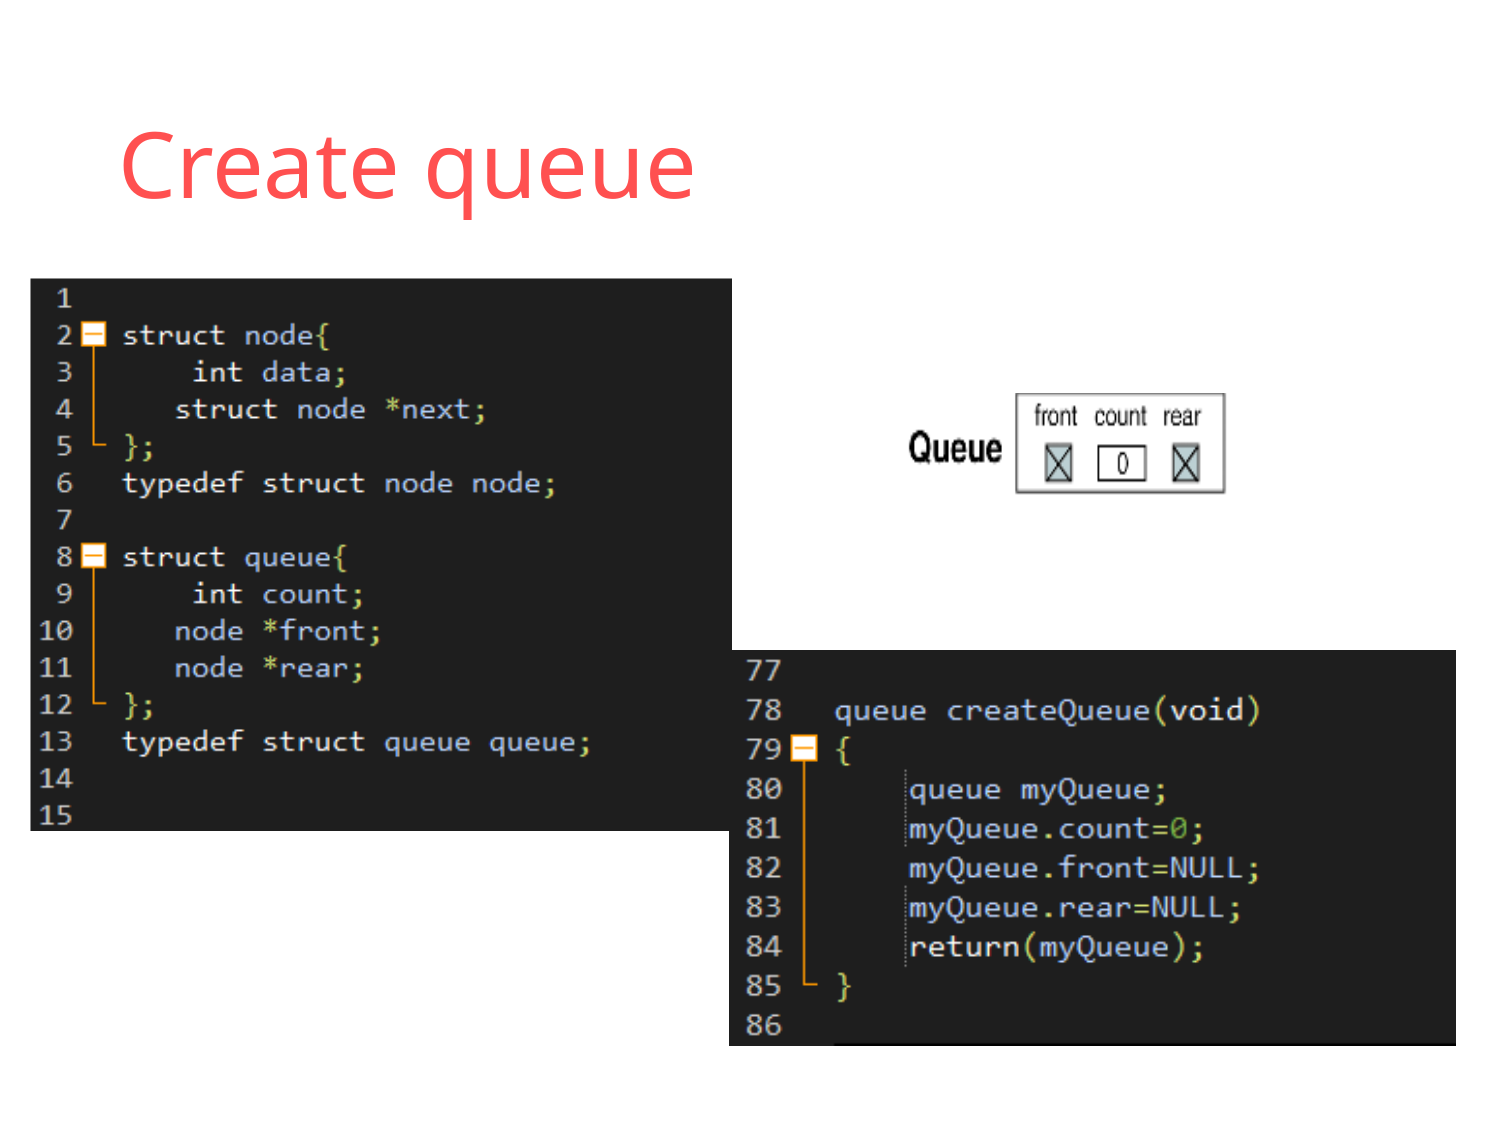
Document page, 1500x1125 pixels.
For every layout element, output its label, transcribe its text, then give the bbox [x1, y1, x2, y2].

picture [29, 277, 1456, 1046]
title Create queue [103, 59, 1397, 278]
picture [885, 393, 1277, 524]
